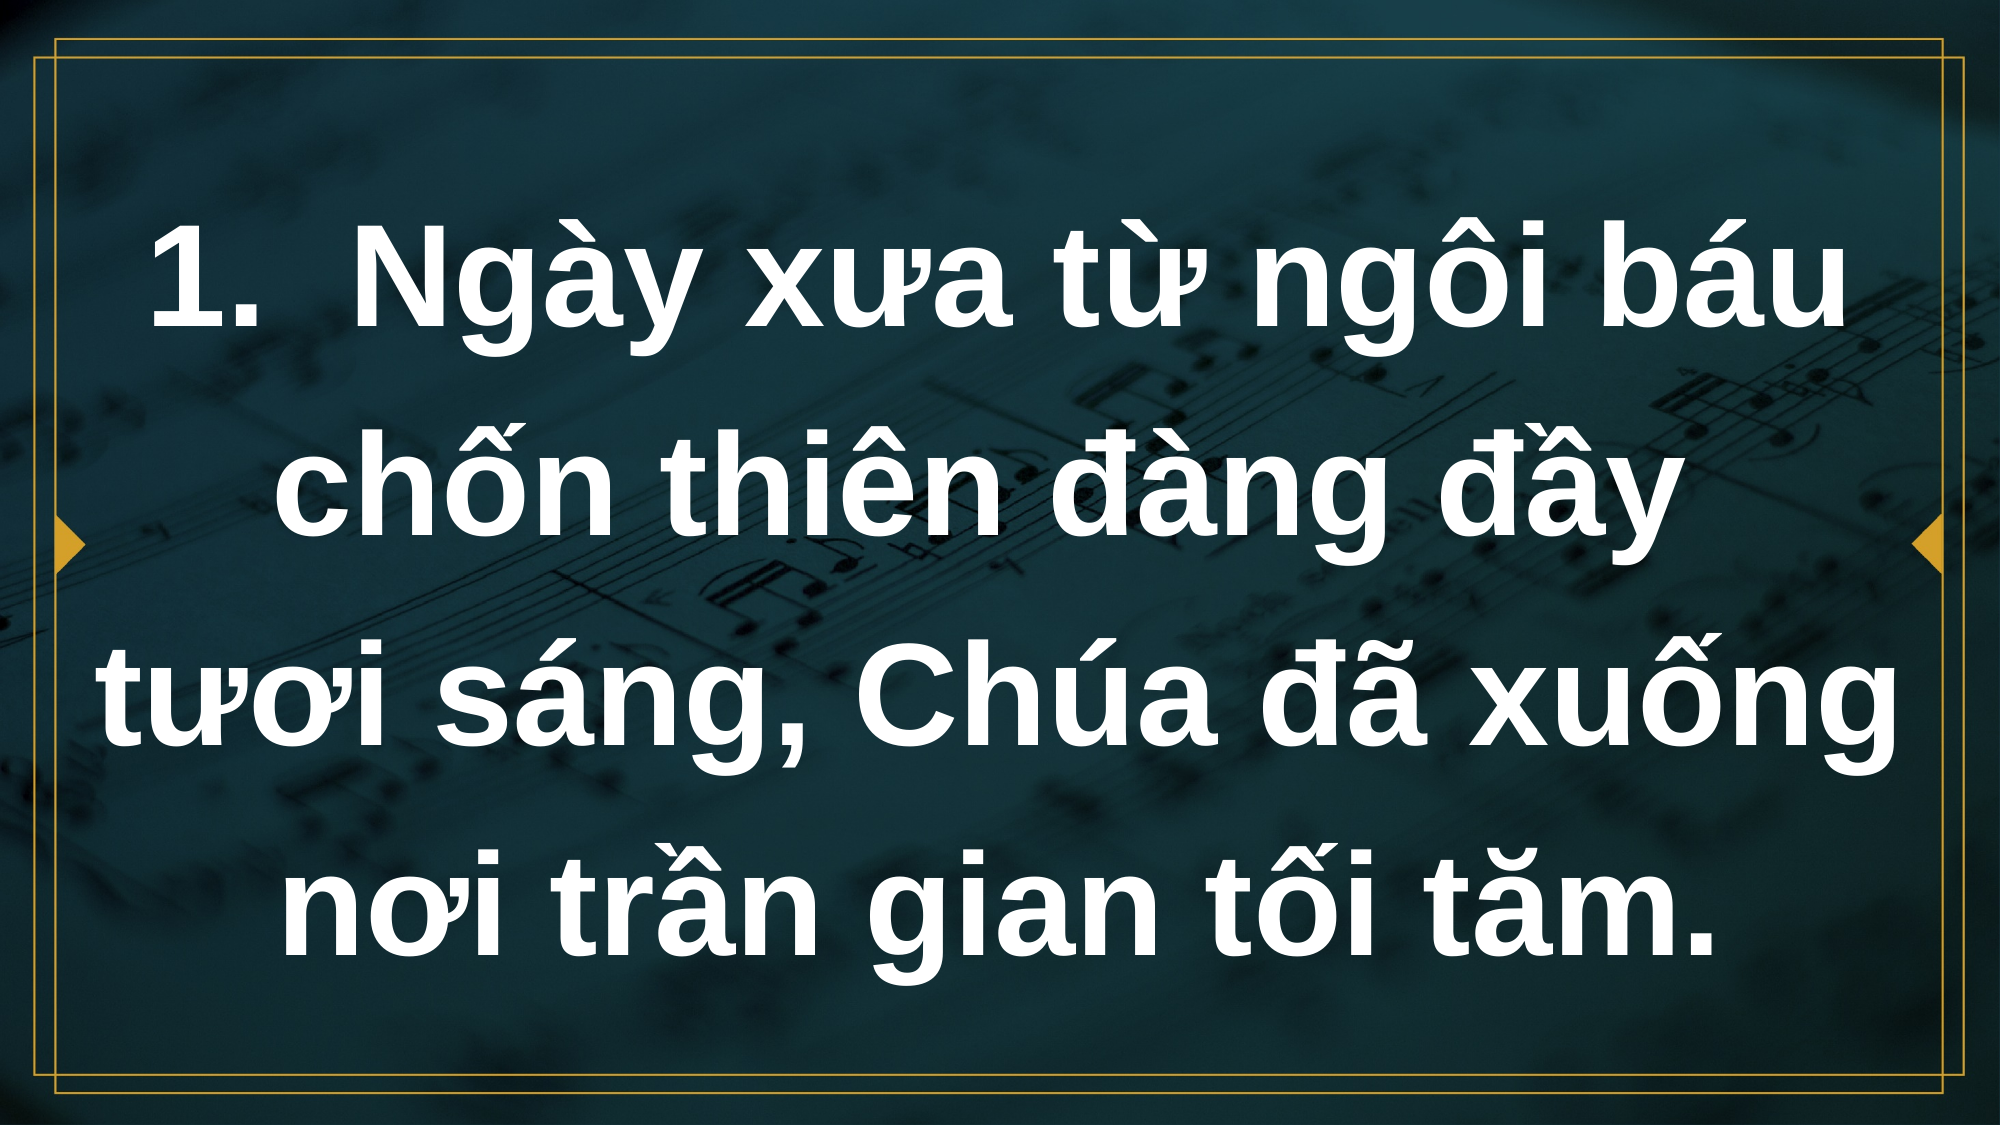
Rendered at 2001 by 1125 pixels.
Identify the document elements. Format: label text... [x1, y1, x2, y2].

picture [0, 0, 2000, 1125]
title 1. Ngày xưa từ ngôi báu chốn thiên đàng đầy tươi sáng, Chúa đã xuống nơi trần gian tối tăm. [55, 53, 1945, 1077]
